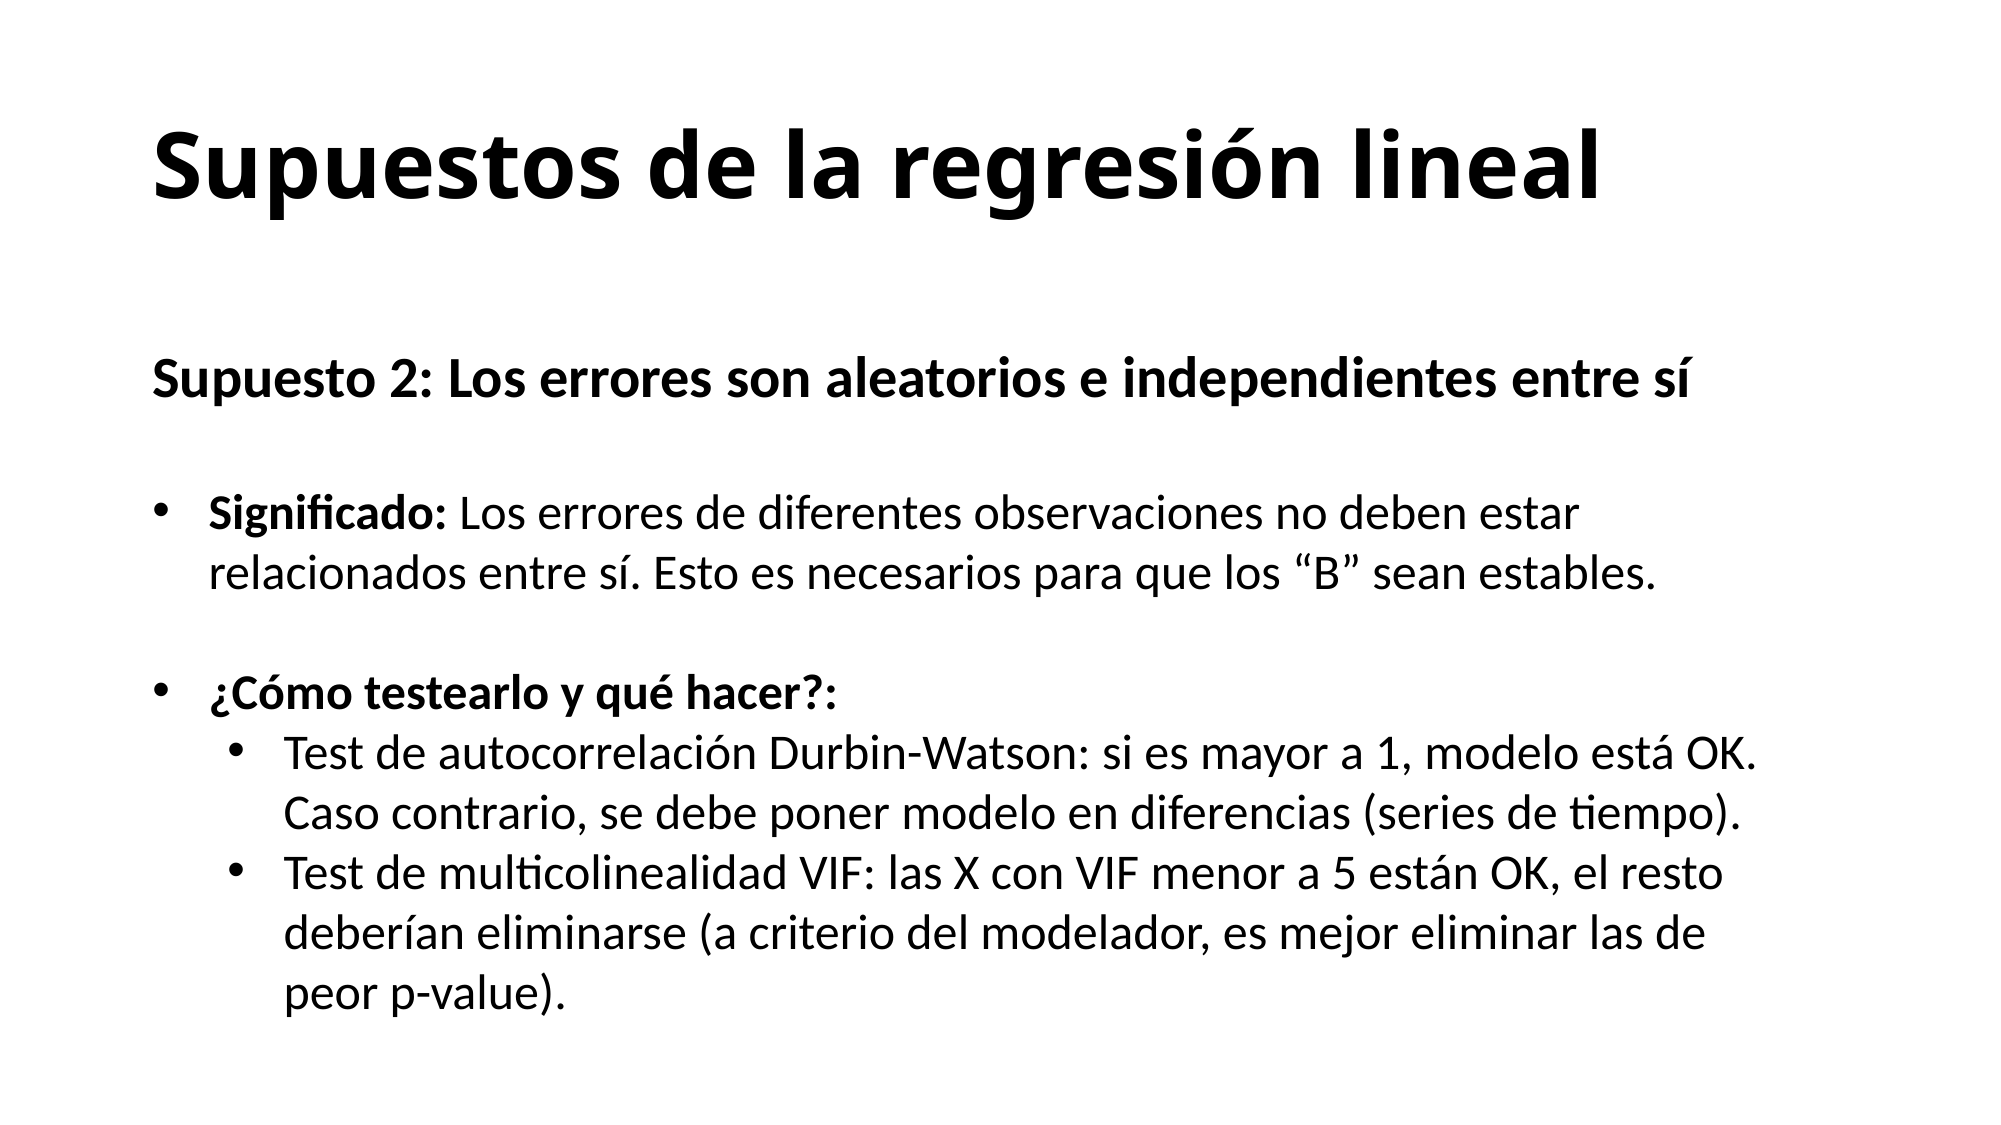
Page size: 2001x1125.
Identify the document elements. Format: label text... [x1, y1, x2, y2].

text_box Supuestos de la regresión lineal [137, 59, 1917, 278]
text_box Supuesto 2: Los errores son aleatorios e independientes entre sí Significado: Los errores de diferentes observaciones no deben estar relacionados entre sí. Esto es necesarios para que los “B” sean estables. ¿Cómo testearlo y qué hacer?: Test de autocorrelación Durbin-Watson: si es mayor a 1, modelo está OK. Caso contrario, se debe poner modelo en diferencias (series de tiempo). Test de multicolinealidad VIF: las X con VIF menor a 5 están OK, el resto deberían eliminarse (a criterio del modelador, es mejor eliminar las de peor p-value). [137, 331, 1808, 1087]
